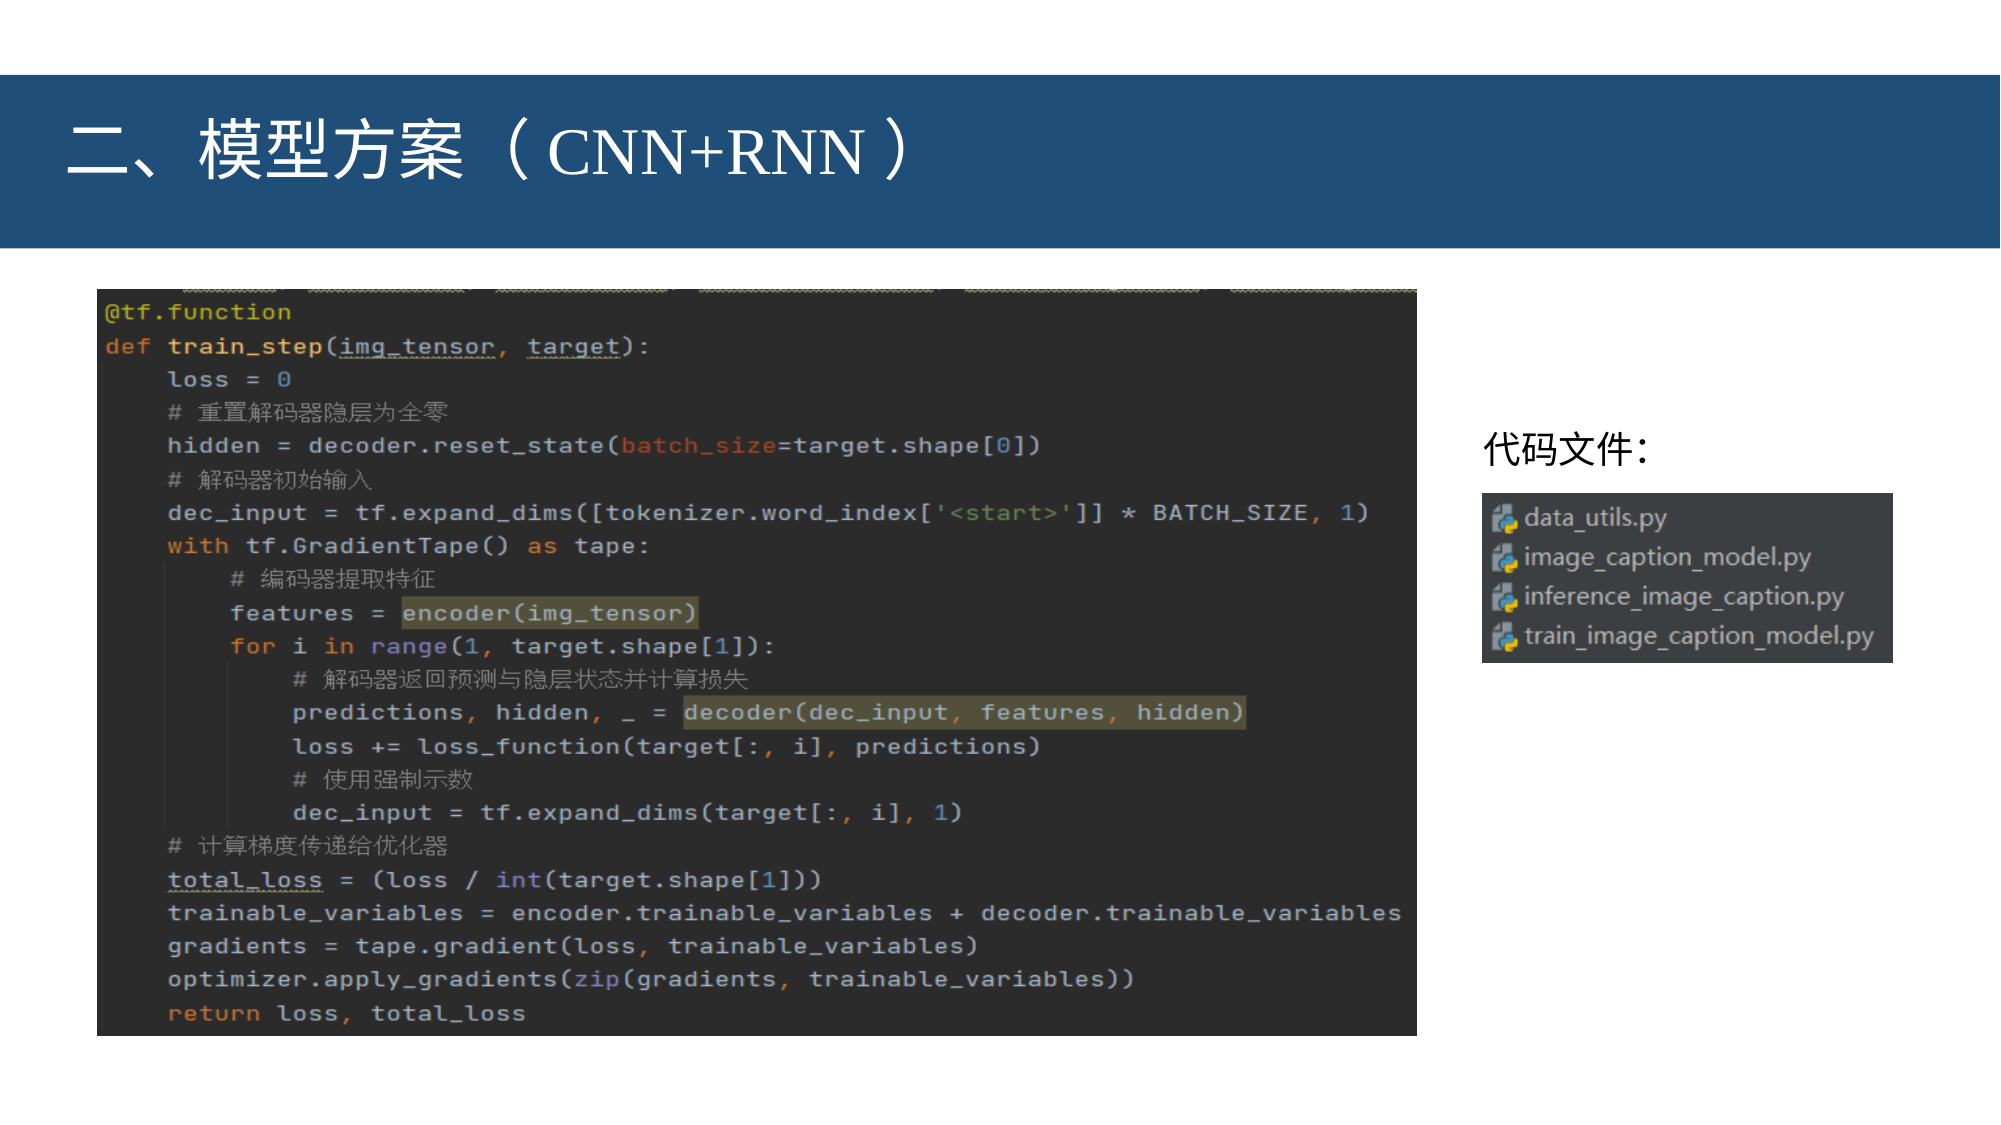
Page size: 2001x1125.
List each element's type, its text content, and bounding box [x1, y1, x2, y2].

picture [1482, 493, 1893, 663]
title 二、模型方案（CNN+RNN） [49, 74, 1951, 232]
text_box [0, 74, 2000, 249]
text_box 代码文件： [1469, 418, 1687, 479]
picture [97, 289, 1417, 1036]
